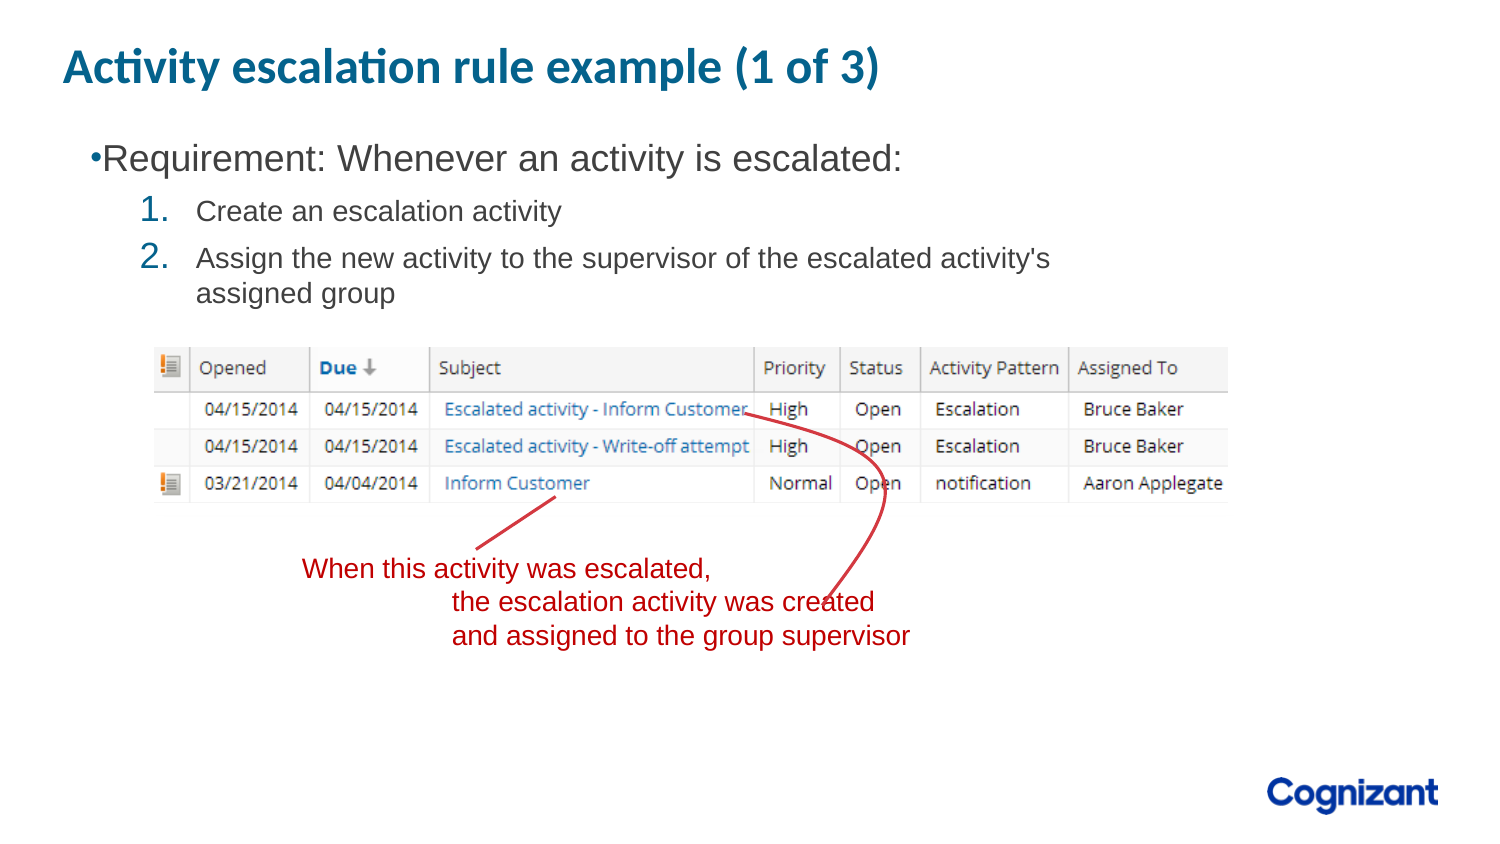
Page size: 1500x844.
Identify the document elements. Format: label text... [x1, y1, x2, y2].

list Requirement: Whenever an activity is escalated: Create an escalation activity Assign the new activity to the supervisor of the escalated activity's assigned group [90, 134, 1114, 553]
text_box [781, 504, 884, 606]
picture [154, 346, 1229, 504]
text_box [475, 496, 556, 550]
picture [1267, 777, 1438, 815]
title Activity escalation rule example (1 of 3) [63, 45, 1438, 147]
text_box When this activity was escalated, the escalation activity was created and assigned to the group supervisor [287, 542, 1229, 659]
